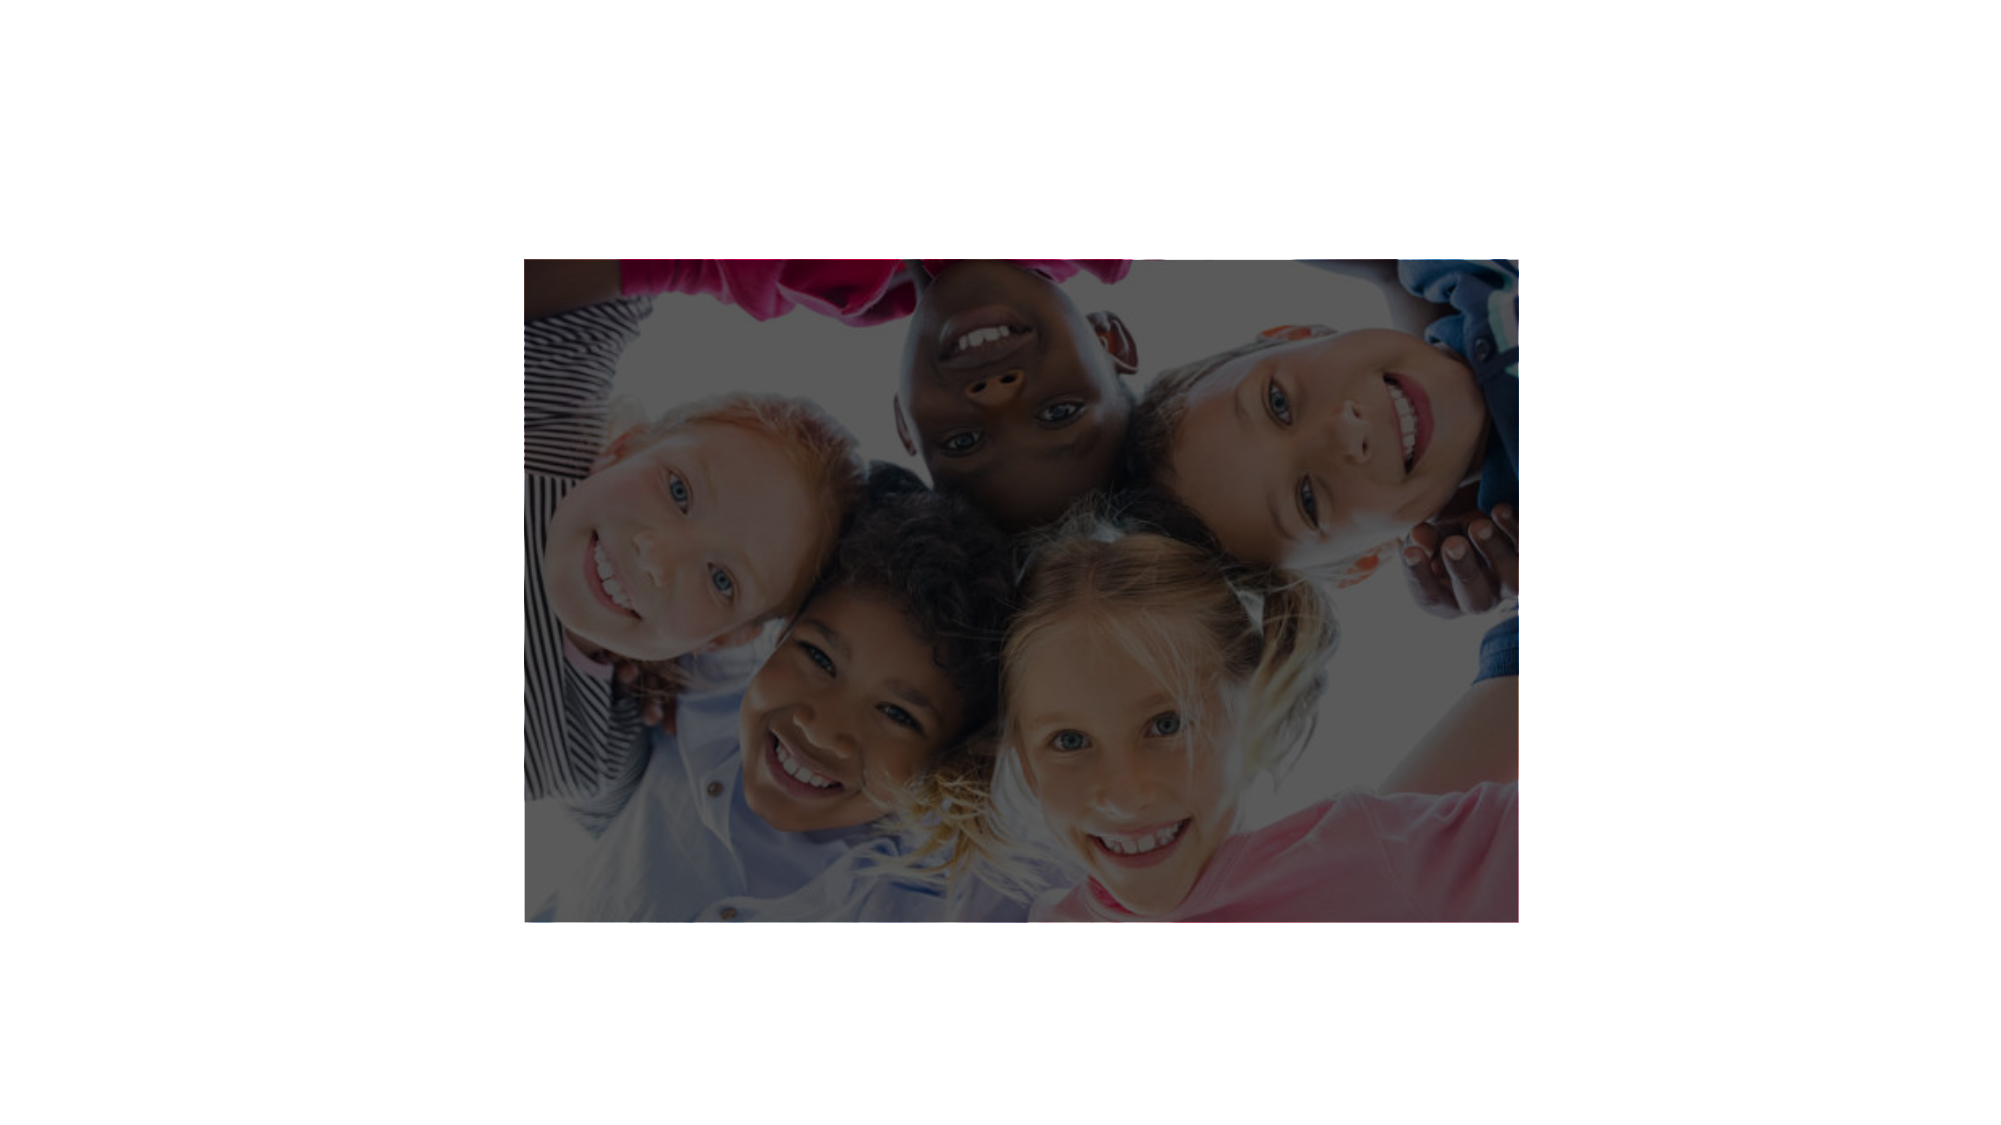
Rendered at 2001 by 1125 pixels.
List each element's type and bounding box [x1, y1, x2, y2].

text_box [524, 259, 1519, 923]
